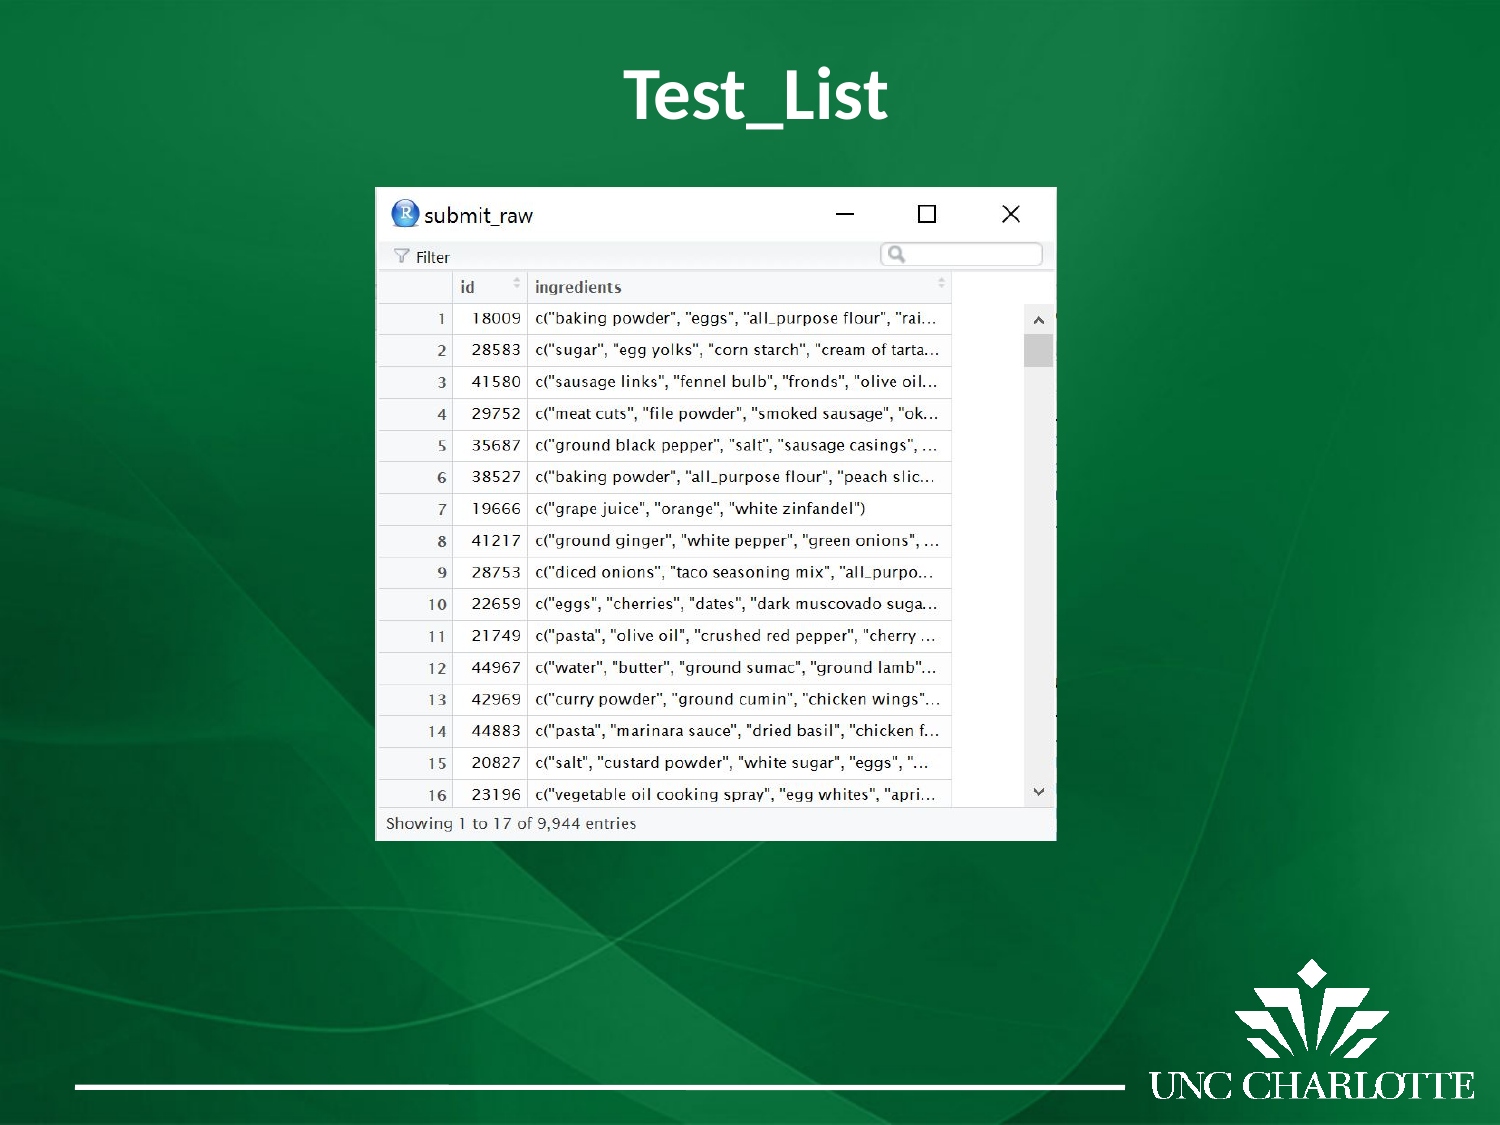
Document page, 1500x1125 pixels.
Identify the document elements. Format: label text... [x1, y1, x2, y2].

picture [0, 0, 1500, 1125]
text_box Test_List [49, 37, 1463, 143]
